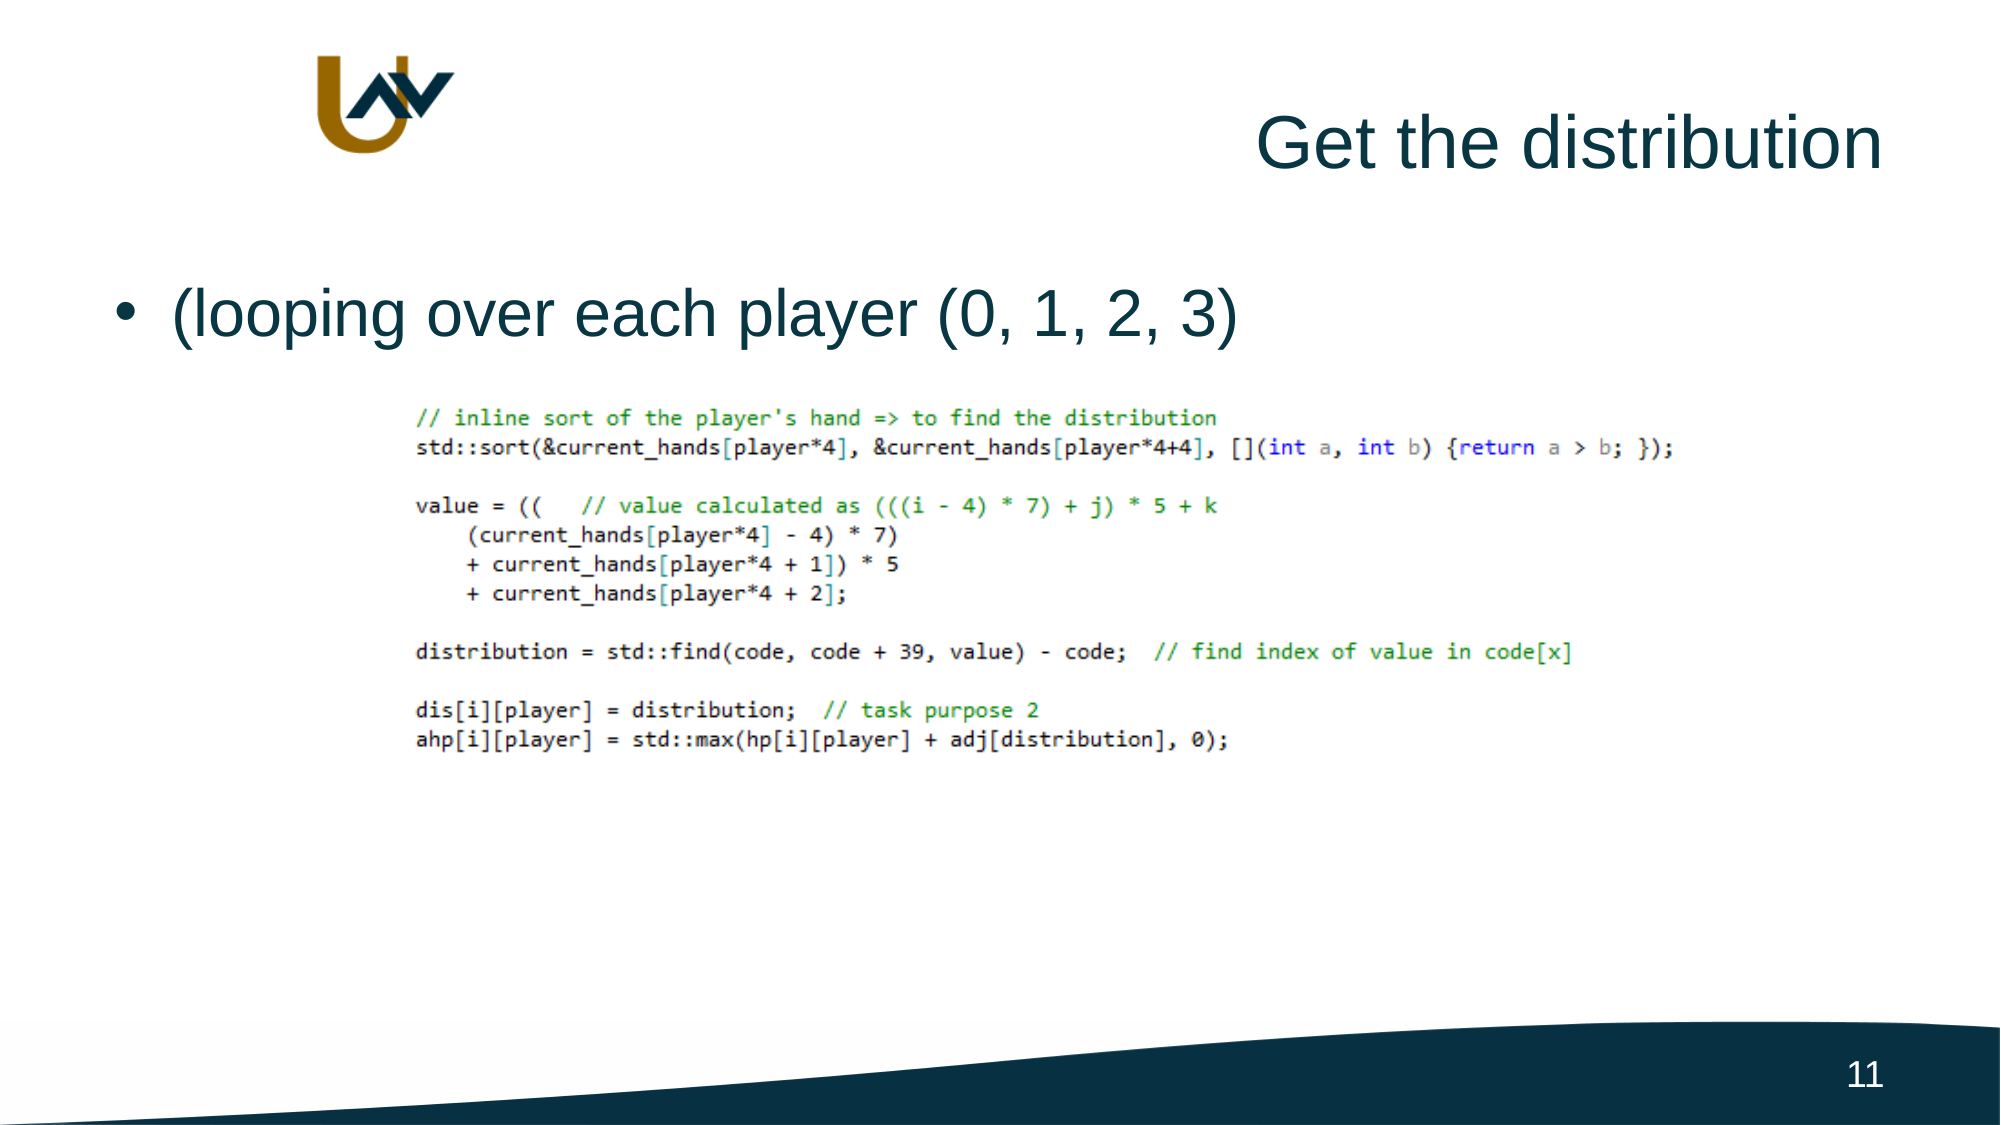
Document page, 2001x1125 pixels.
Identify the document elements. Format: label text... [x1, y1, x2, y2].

picture [302, 44, 474, 173]
title Get the distribution [99, 45, 1900, 233]
list (looping over each player (0, 1, 2, 3) [99, 262, 1900, 1005]
picture [0, 1021, 2000, 1125]
picture [395, 391, 1691, 767]
slide_number 11 [1433, 1042, 1900, 1103]
